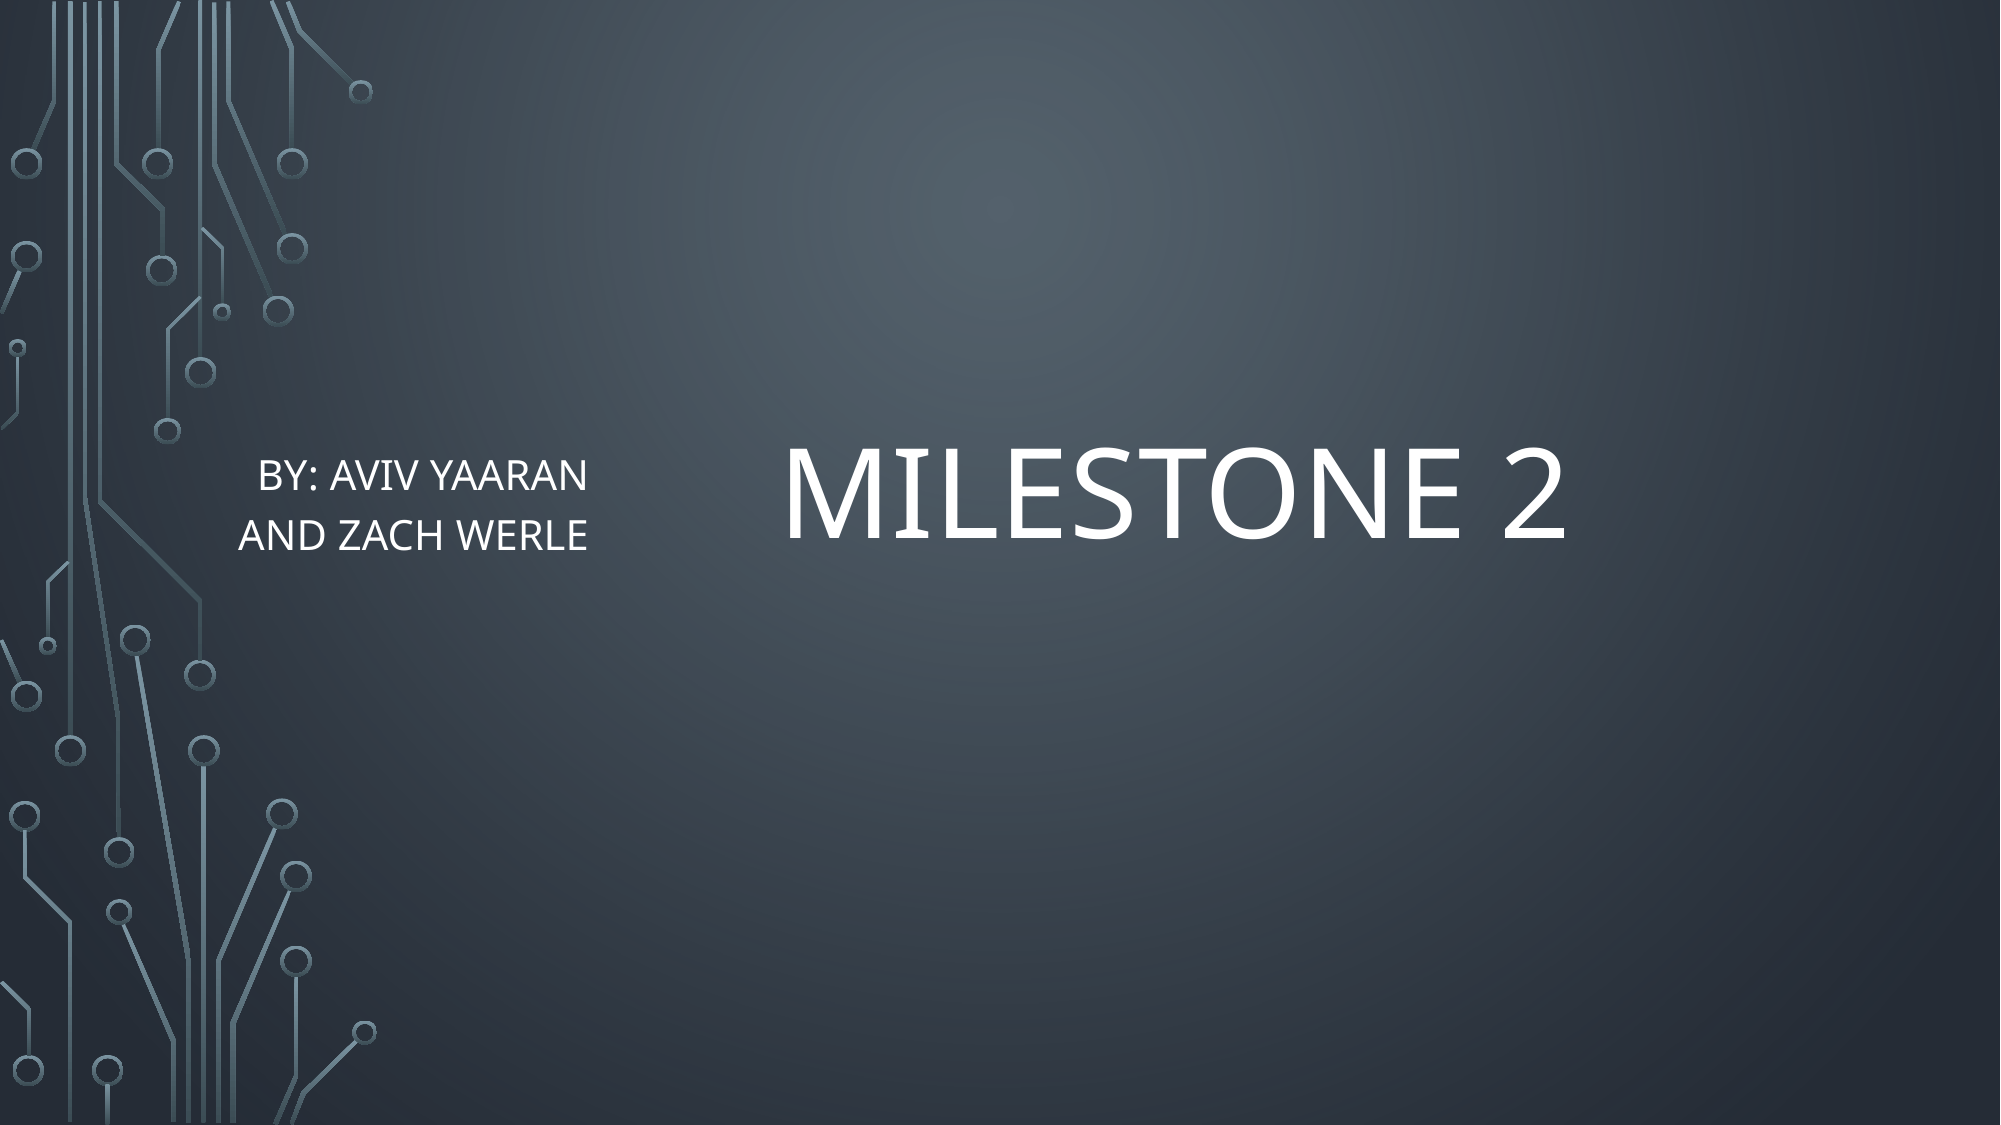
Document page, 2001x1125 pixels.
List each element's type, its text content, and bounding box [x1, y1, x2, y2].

text_box BY: Aviv Yaaran and Zach Werle [193, 158, 605, 839]
title Milestone 2 [763, 158, 1750, 839]
